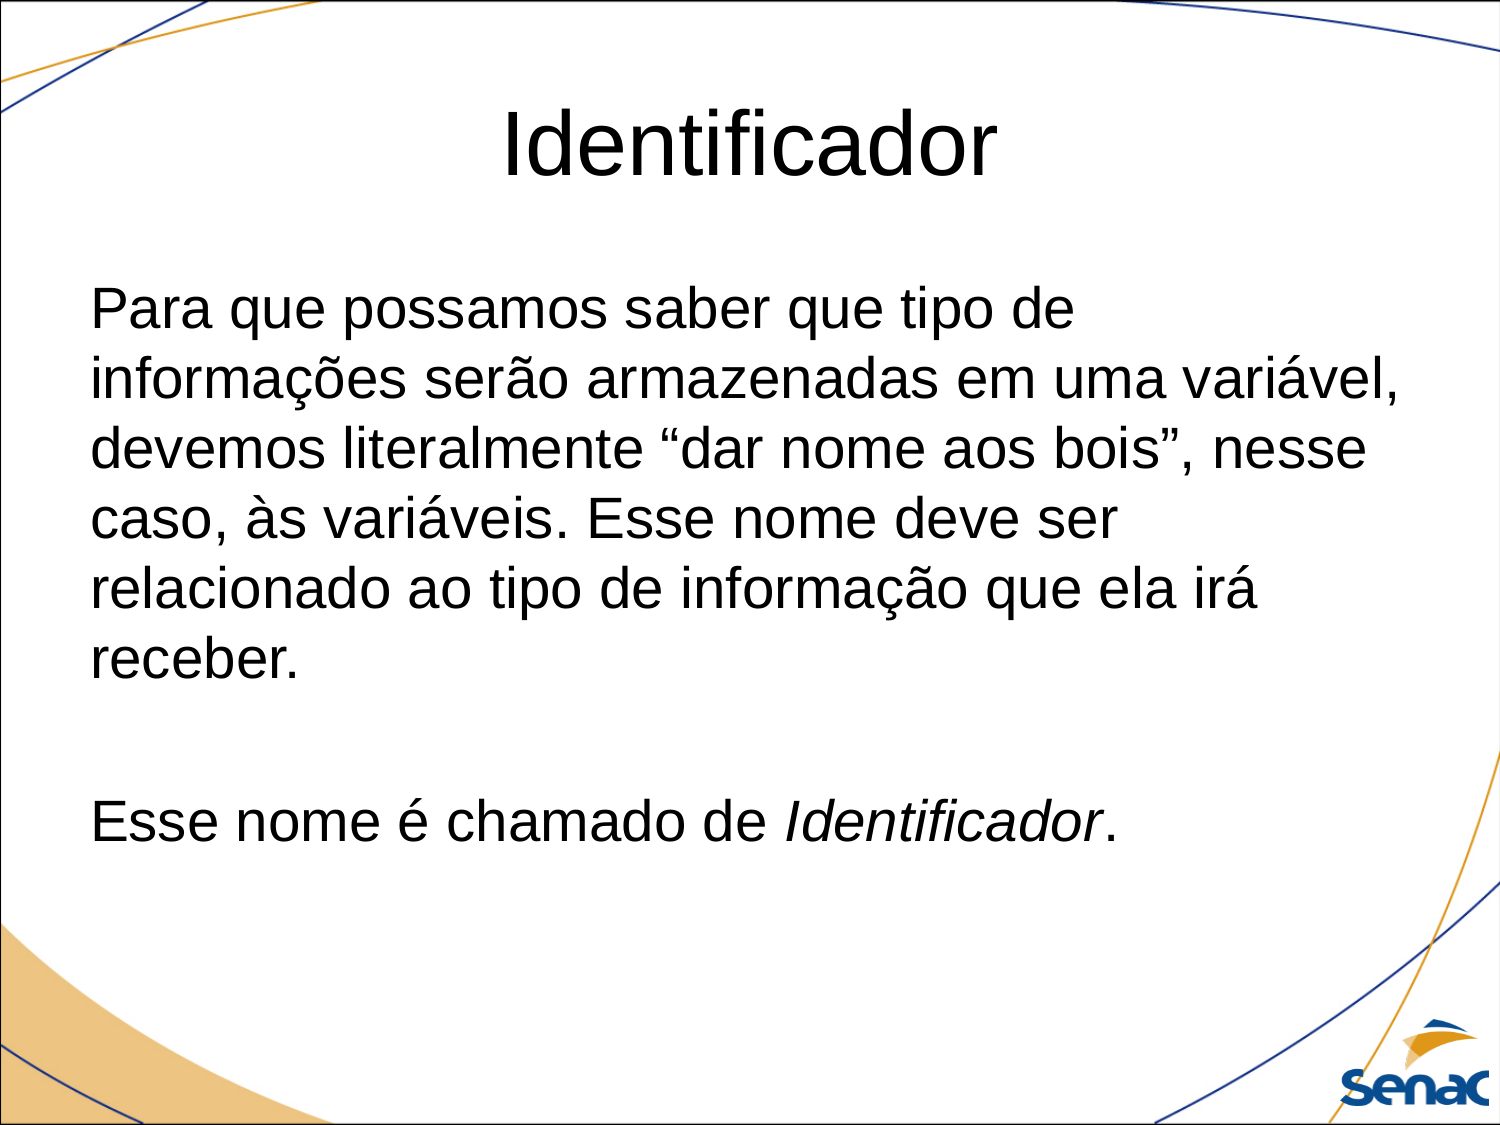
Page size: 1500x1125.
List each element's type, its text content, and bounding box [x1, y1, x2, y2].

picture [0, 0, 1500, 1125]
title Identificador [75, 45, 1425, 233]
list Para que possamos saber que tipo de informações serão armazenadas em uma variável, devemos literalmente “dar nome aos bois”, nesse caso, às variáveis. Esse nome deve ser relacionado ao tipo de informação que ela irá receber. Esse nome é chamado de Identificador. [75, 262, 1425, 1005]
